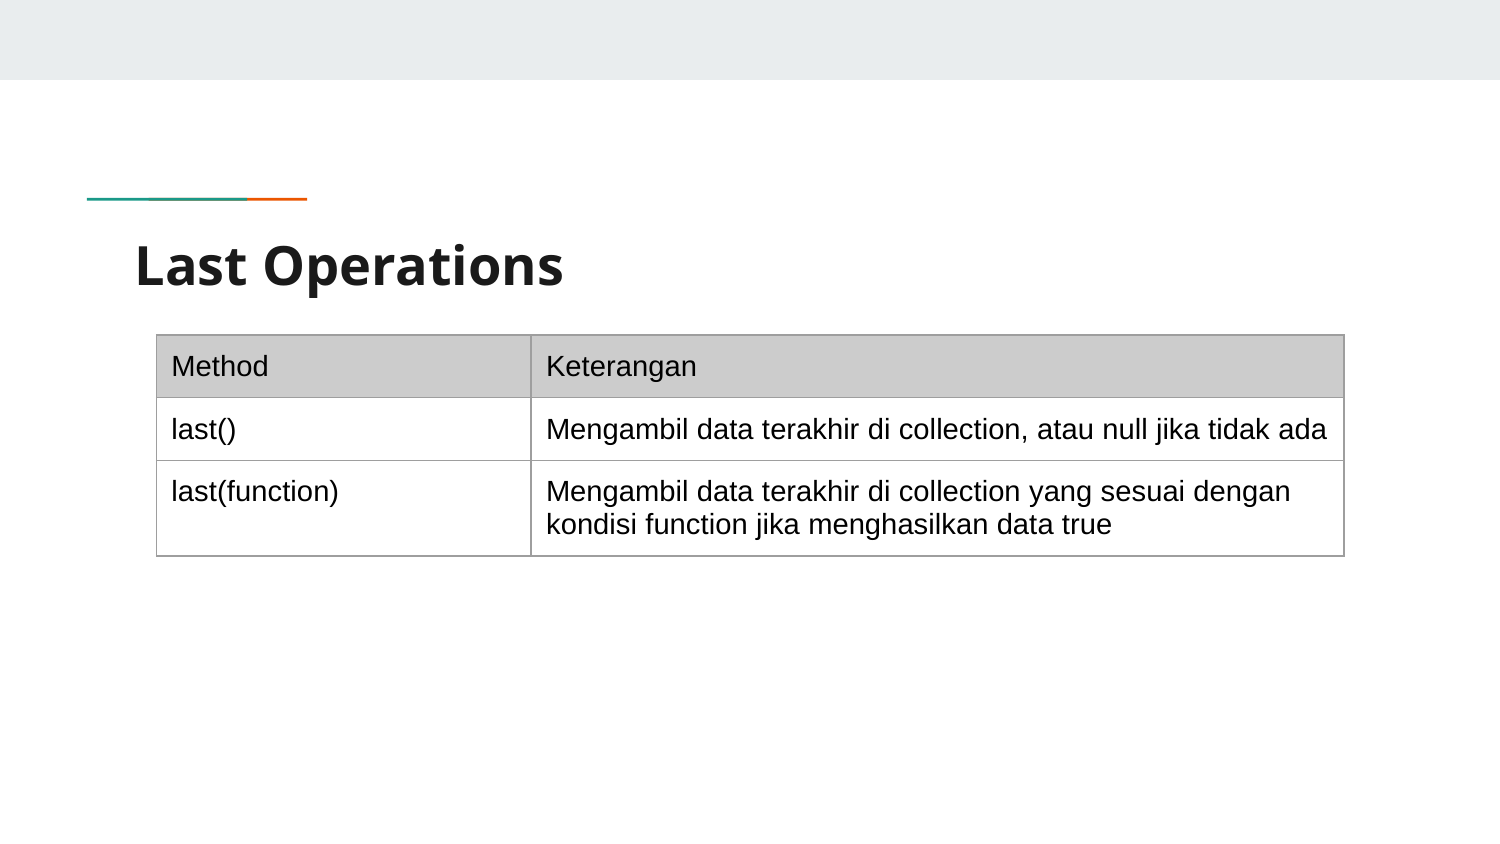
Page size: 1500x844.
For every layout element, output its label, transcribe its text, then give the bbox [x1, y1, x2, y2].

table_cell Mengambil data terakhir di collection yang sesuai dengan kondisi function jika menghasilkan data true [532, 461, 1343, 555]
table_cell Mengambil data terakhir di collection, atau null jika tidak ada [532, 398, 1343, 460]
table_cell last(function) [157, 461, 530, 555]
table_cell last() [157, 398, 530, 460]
table_header Method [157, 336, 530, 397]
table_header Keterangan [532, 336, 1343, 397]
title Last Operations [119, 216, 1381, 305]
